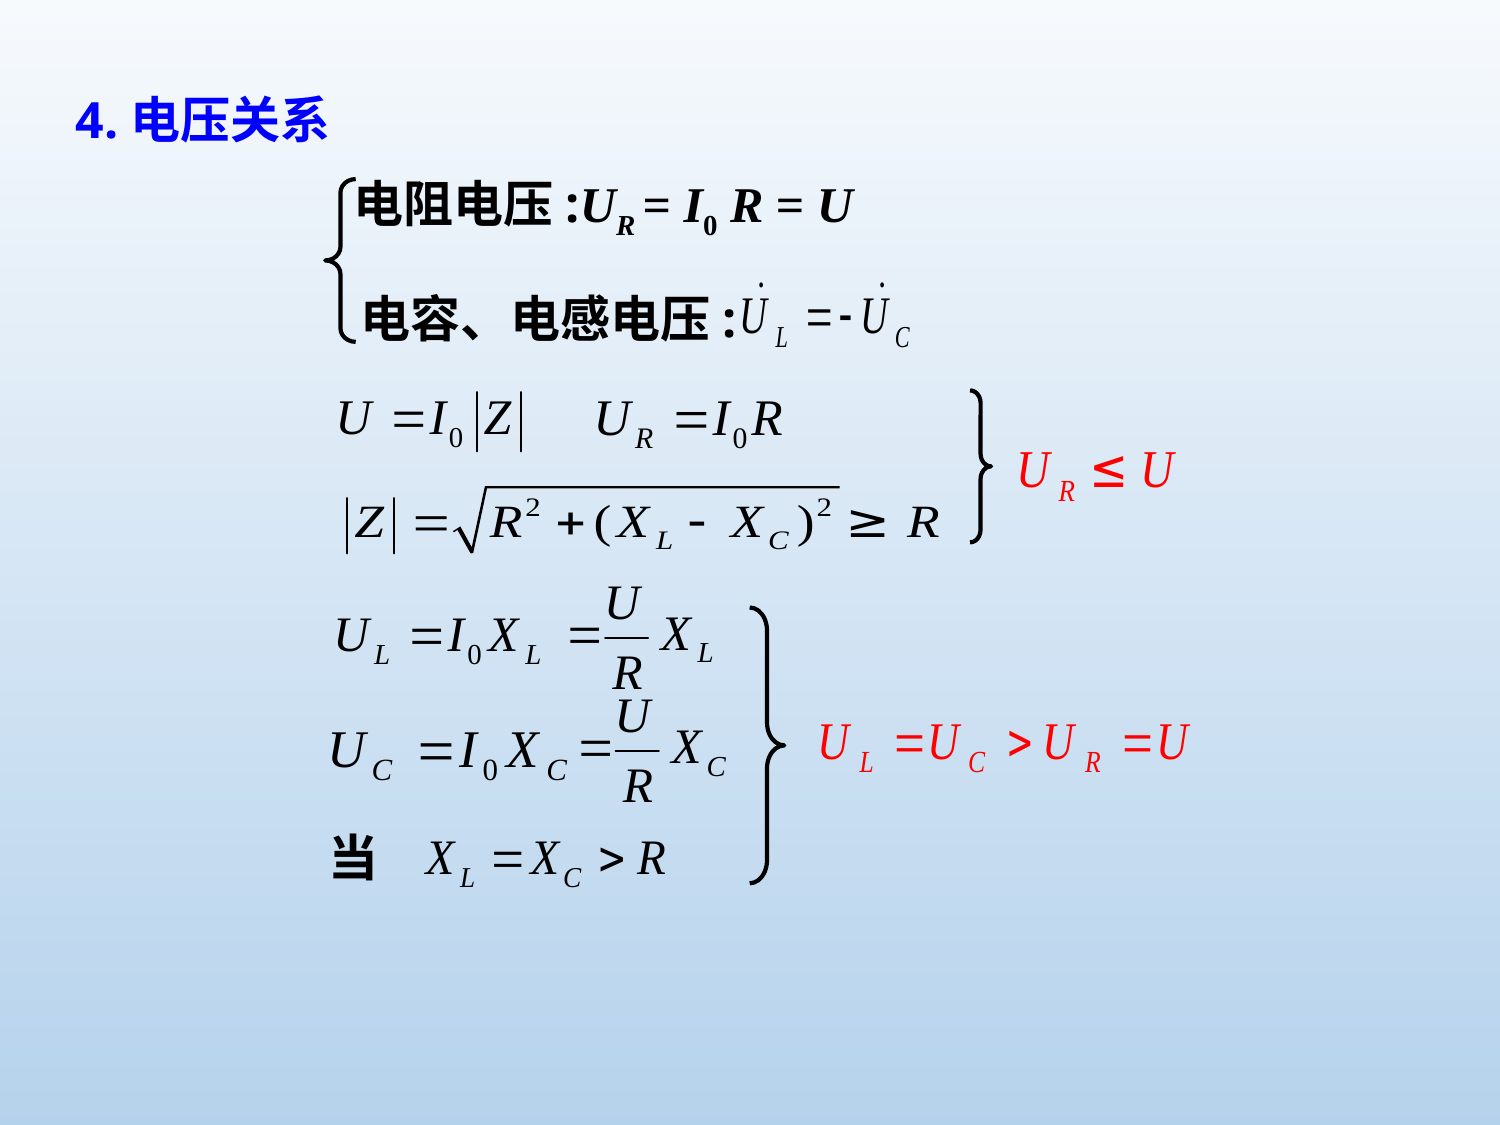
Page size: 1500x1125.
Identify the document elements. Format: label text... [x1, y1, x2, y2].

text_box [749, 607, 785, 884]
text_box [1013, 434, 1193, 511]
text_box 4.电压关系 [61, 80, 512, 156]
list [332, 380, 532, 464]
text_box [336, 475, 951, 565]
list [590, 384, 792, 462]
text_box 当 [313, 818, 397, 894]
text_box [557, 571, 724, 700]
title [330, 602, 550, 677]
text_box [814, 706, 1209, 783]
text_box [970, 390, 992, 543]
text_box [414, 824, 674, 900]
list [324, 714, 568, 794]
text_box [325, 179, 356, 338]
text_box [345, 276, 919, 357]
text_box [568, 685, 738, 814]
text_box 电阻电压:UR = I0 R = U [339, 165, 1149, 249]
